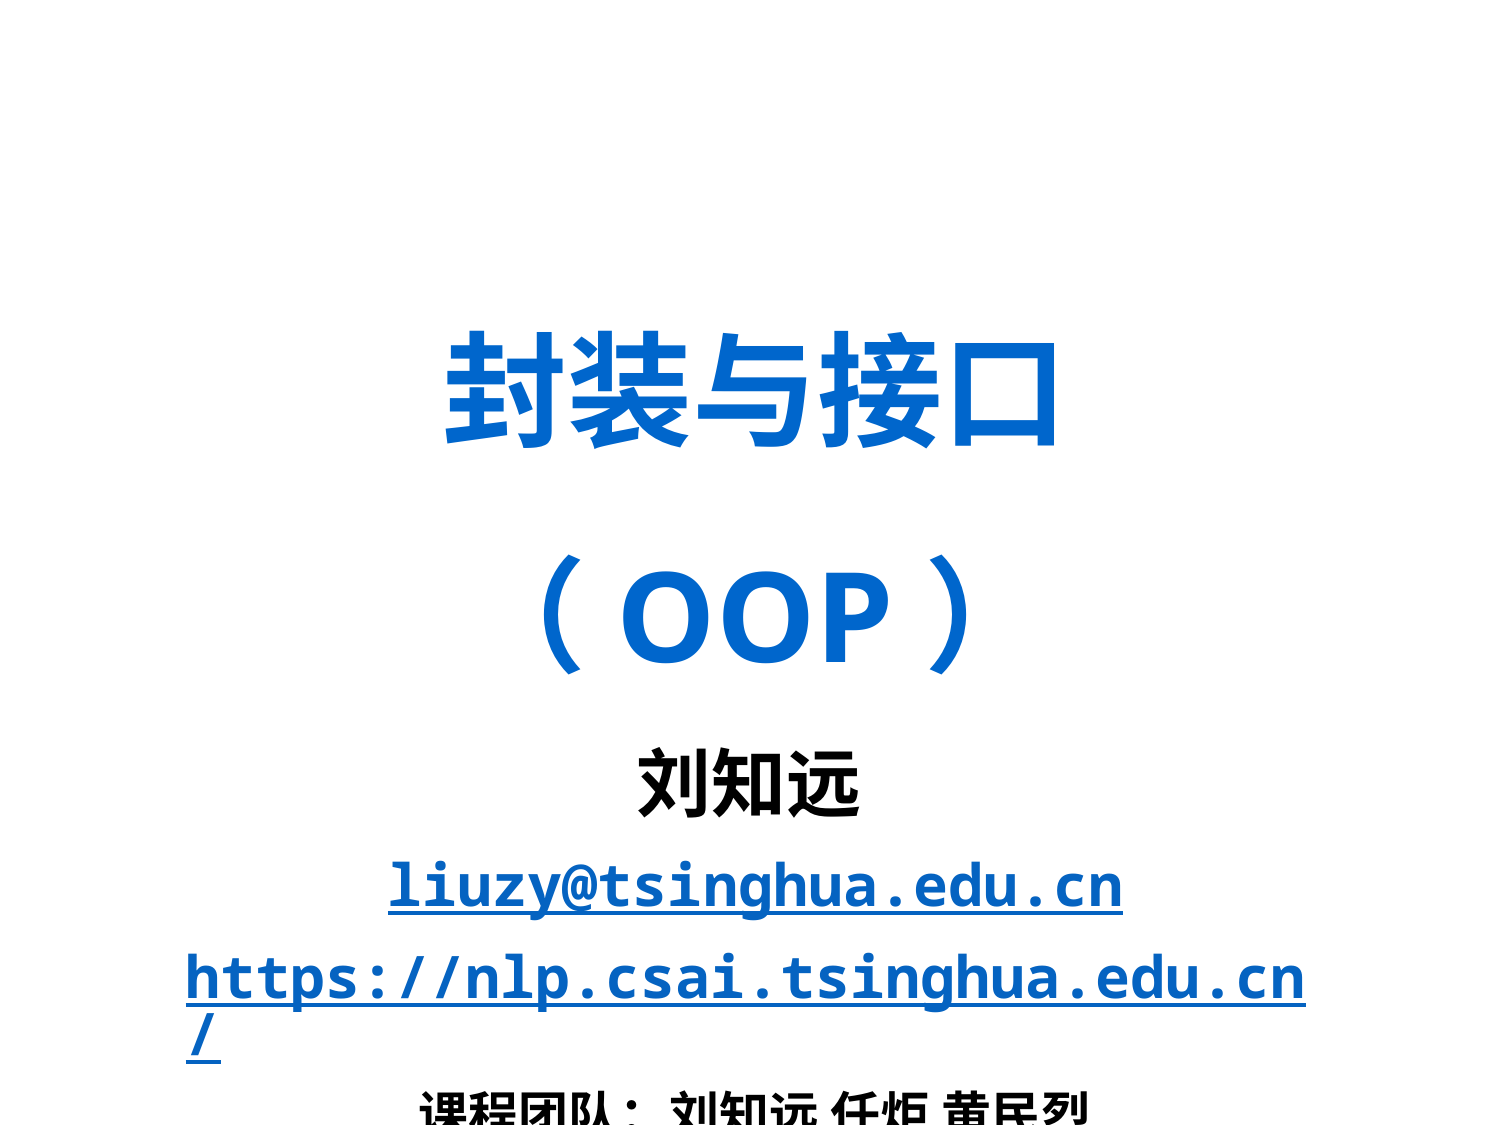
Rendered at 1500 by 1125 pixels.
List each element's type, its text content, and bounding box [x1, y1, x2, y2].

title 封装与接口 （OOP） [94, 219, 1417, 705]
subtitle 刘知远 liuzy@tsinghua.edu.cn https://nlp.csai.tsinghua.edu.cn/ 课程团队：刘知远 任炬 黄民烈 [170, 739, 1340, 1106]
